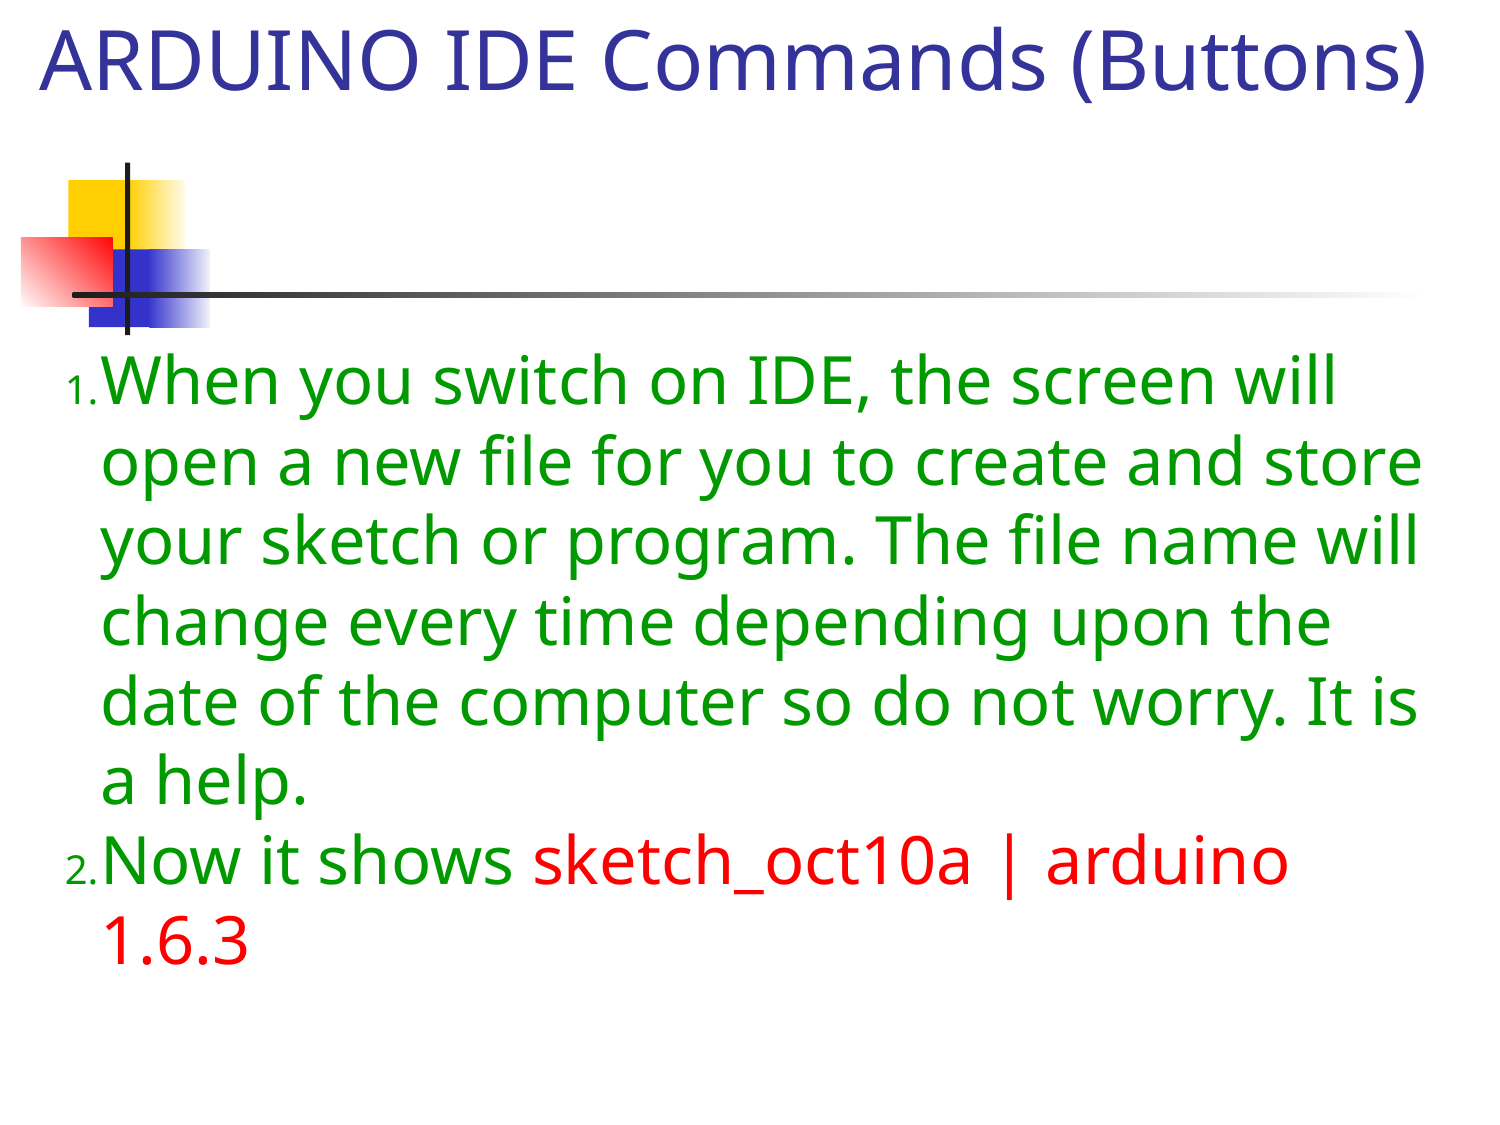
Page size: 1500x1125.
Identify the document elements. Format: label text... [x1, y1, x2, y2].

text_box ARDUINO IDE Commands (Buttons) [24, 0, 1467, 128]
text_box When you switch on IDE, the screen will open a new file for you to create and store your sketch or program. The file name will change every time depending upon the date of the computer so do not worry. It is a help. Now it shows sketch_oct10a | arduino 1.6.3 [49, 331, 1469, 1100]
